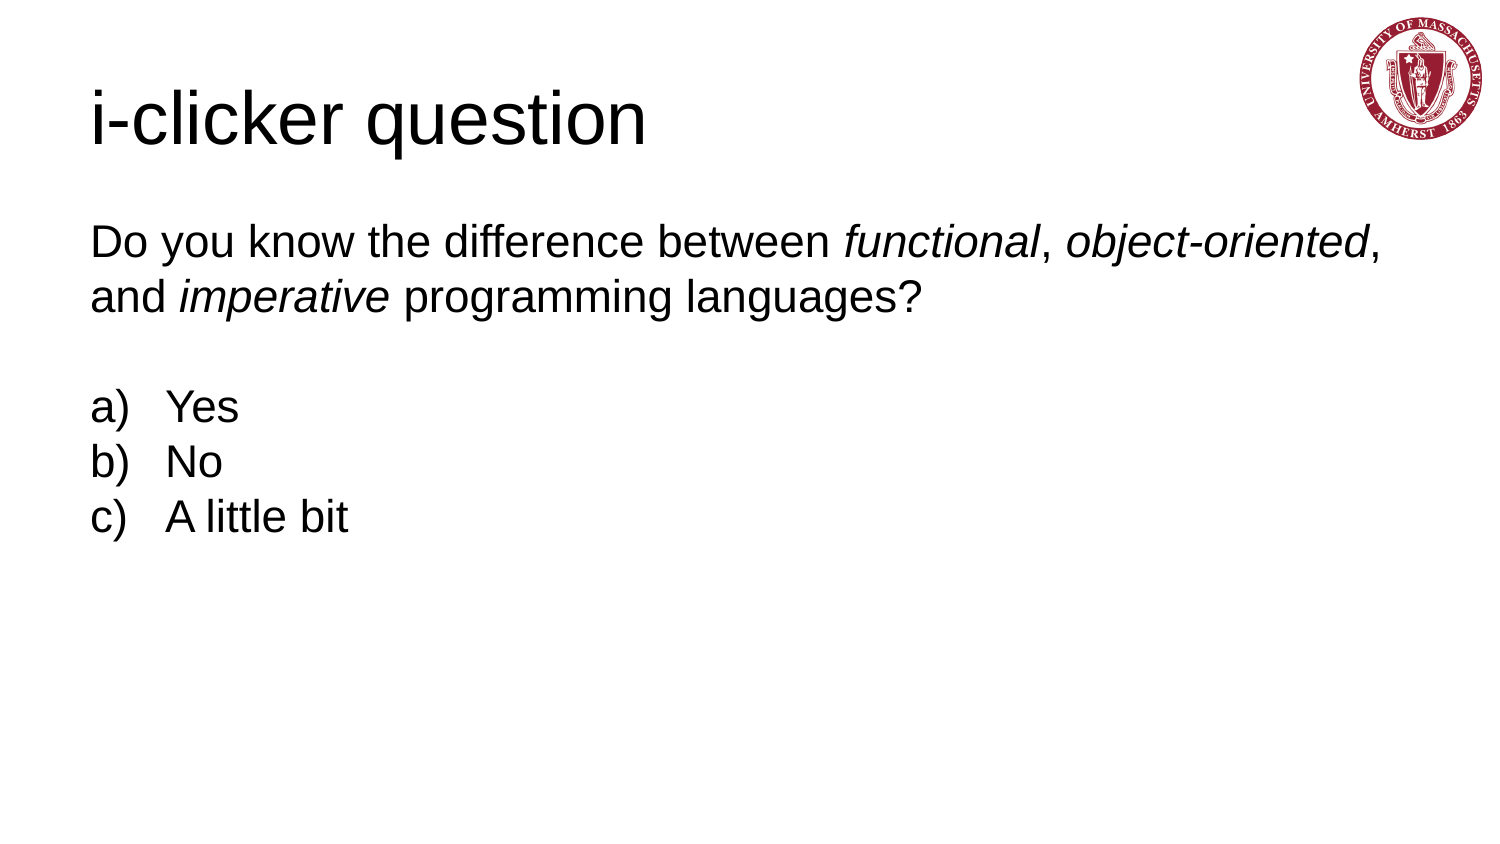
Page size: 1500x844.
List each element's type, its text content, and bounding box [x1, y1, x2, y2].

picture [1359, 17, 1482, 140]
list Do you know the difference between functional, object-oriented, and imperative programming languages? Yes No A little bit [75, 196, 1425, 808]
title i-clicker question [75, 33, 1425, 175]
